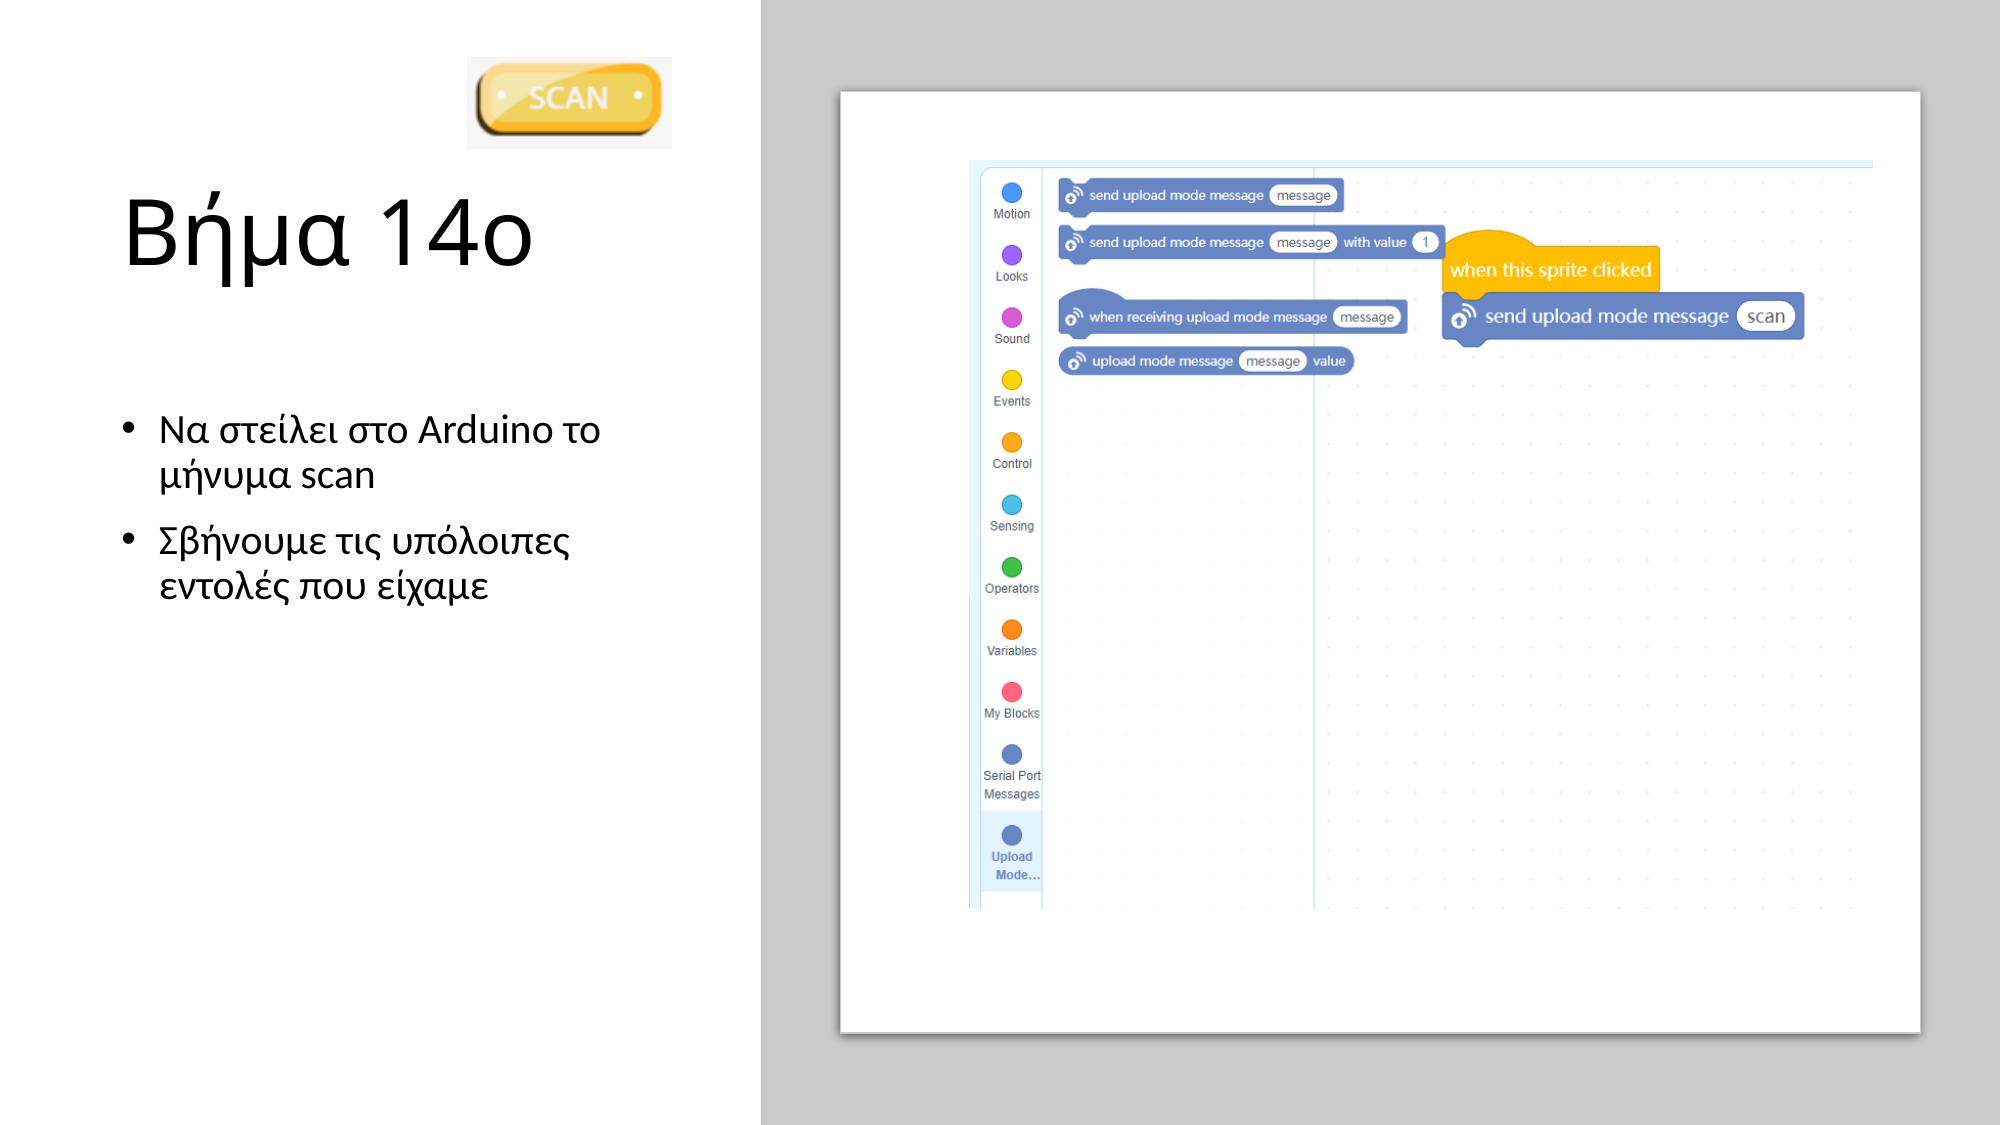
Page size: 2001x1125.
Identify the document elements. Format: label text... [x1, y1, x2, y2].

picture [969, 160, 1873, 909]
text_box [760, 0, 2000, 1125]
text_box [839, 90, 1922, 1034]
title Βήμα 14ο [106, 103, 682, 370]
list Να στείλει στο Arduino το μήνυμα scan Σβήνουμε τις υπόλοιπες εντολές που είχαμε [106, 399, 682, 1021]
picture [467, 57, 673, 149]
